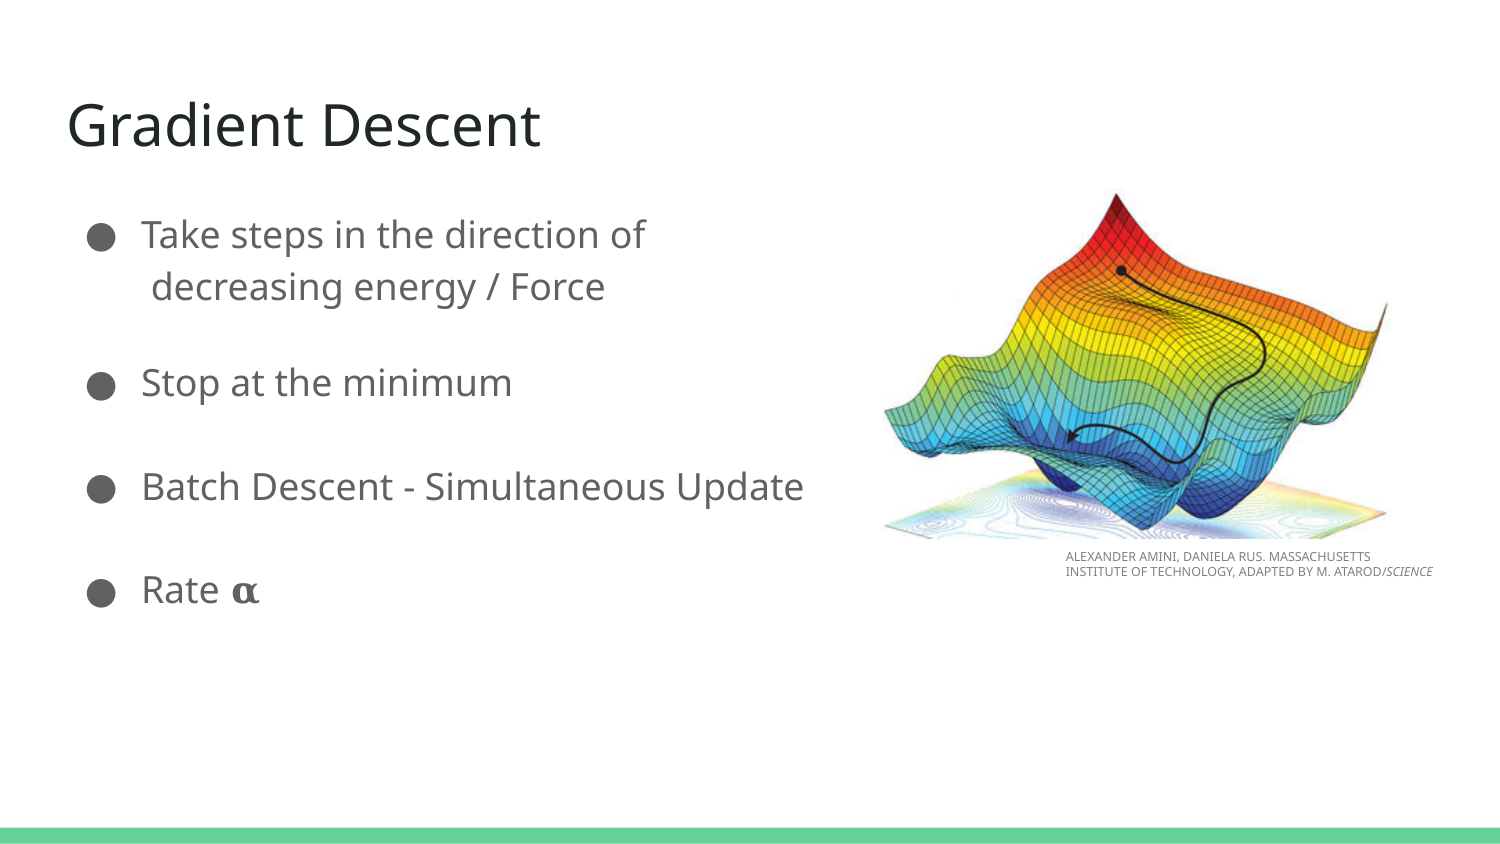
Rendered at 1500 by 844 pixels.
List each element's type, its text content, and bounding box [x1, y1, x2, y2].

title Gradient Descent [51, 72, 1449, 167]
list Take steps in the direction of decreasing energy / Force Stop at the minimum Batch Descent - Simultaneous Update Rate 𝛂 [51, 189, 1449, 750]
text_box ALEXANDER AMINI, DANIELA RUS. MASSACHUSETTS INSTITUTE OF TECHNOLOGY, ADAPTED BY M. ATAROD/SCIENCE [1050, 546, 1449, 589]
picture [827, 188, 1450, 539]
